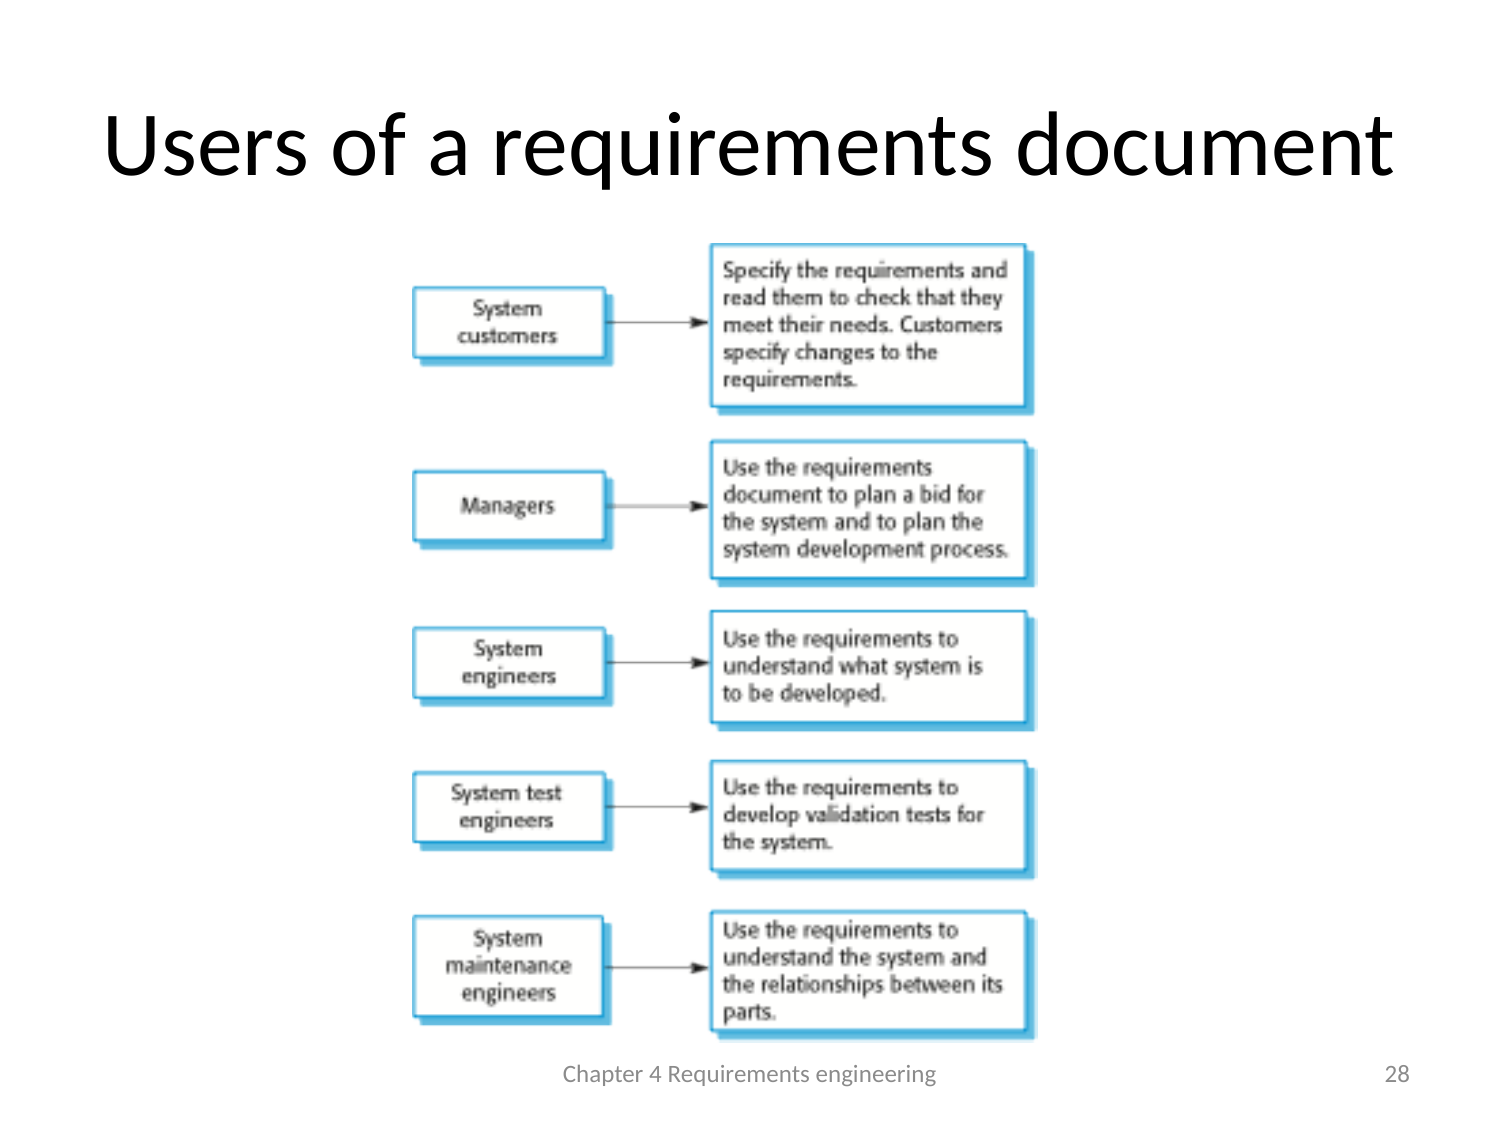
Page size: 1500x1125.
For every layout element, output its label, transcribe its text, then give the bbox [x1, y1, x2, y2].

title Users of a requirements document [75, 45, 1425, 233]
slide_number 28 [1074, 1042, 1425, 1103]
footer Chapter 4 Requirements engineering [512, 1052, 988, 1103]
picture [412, 243, 1038, 1043]
